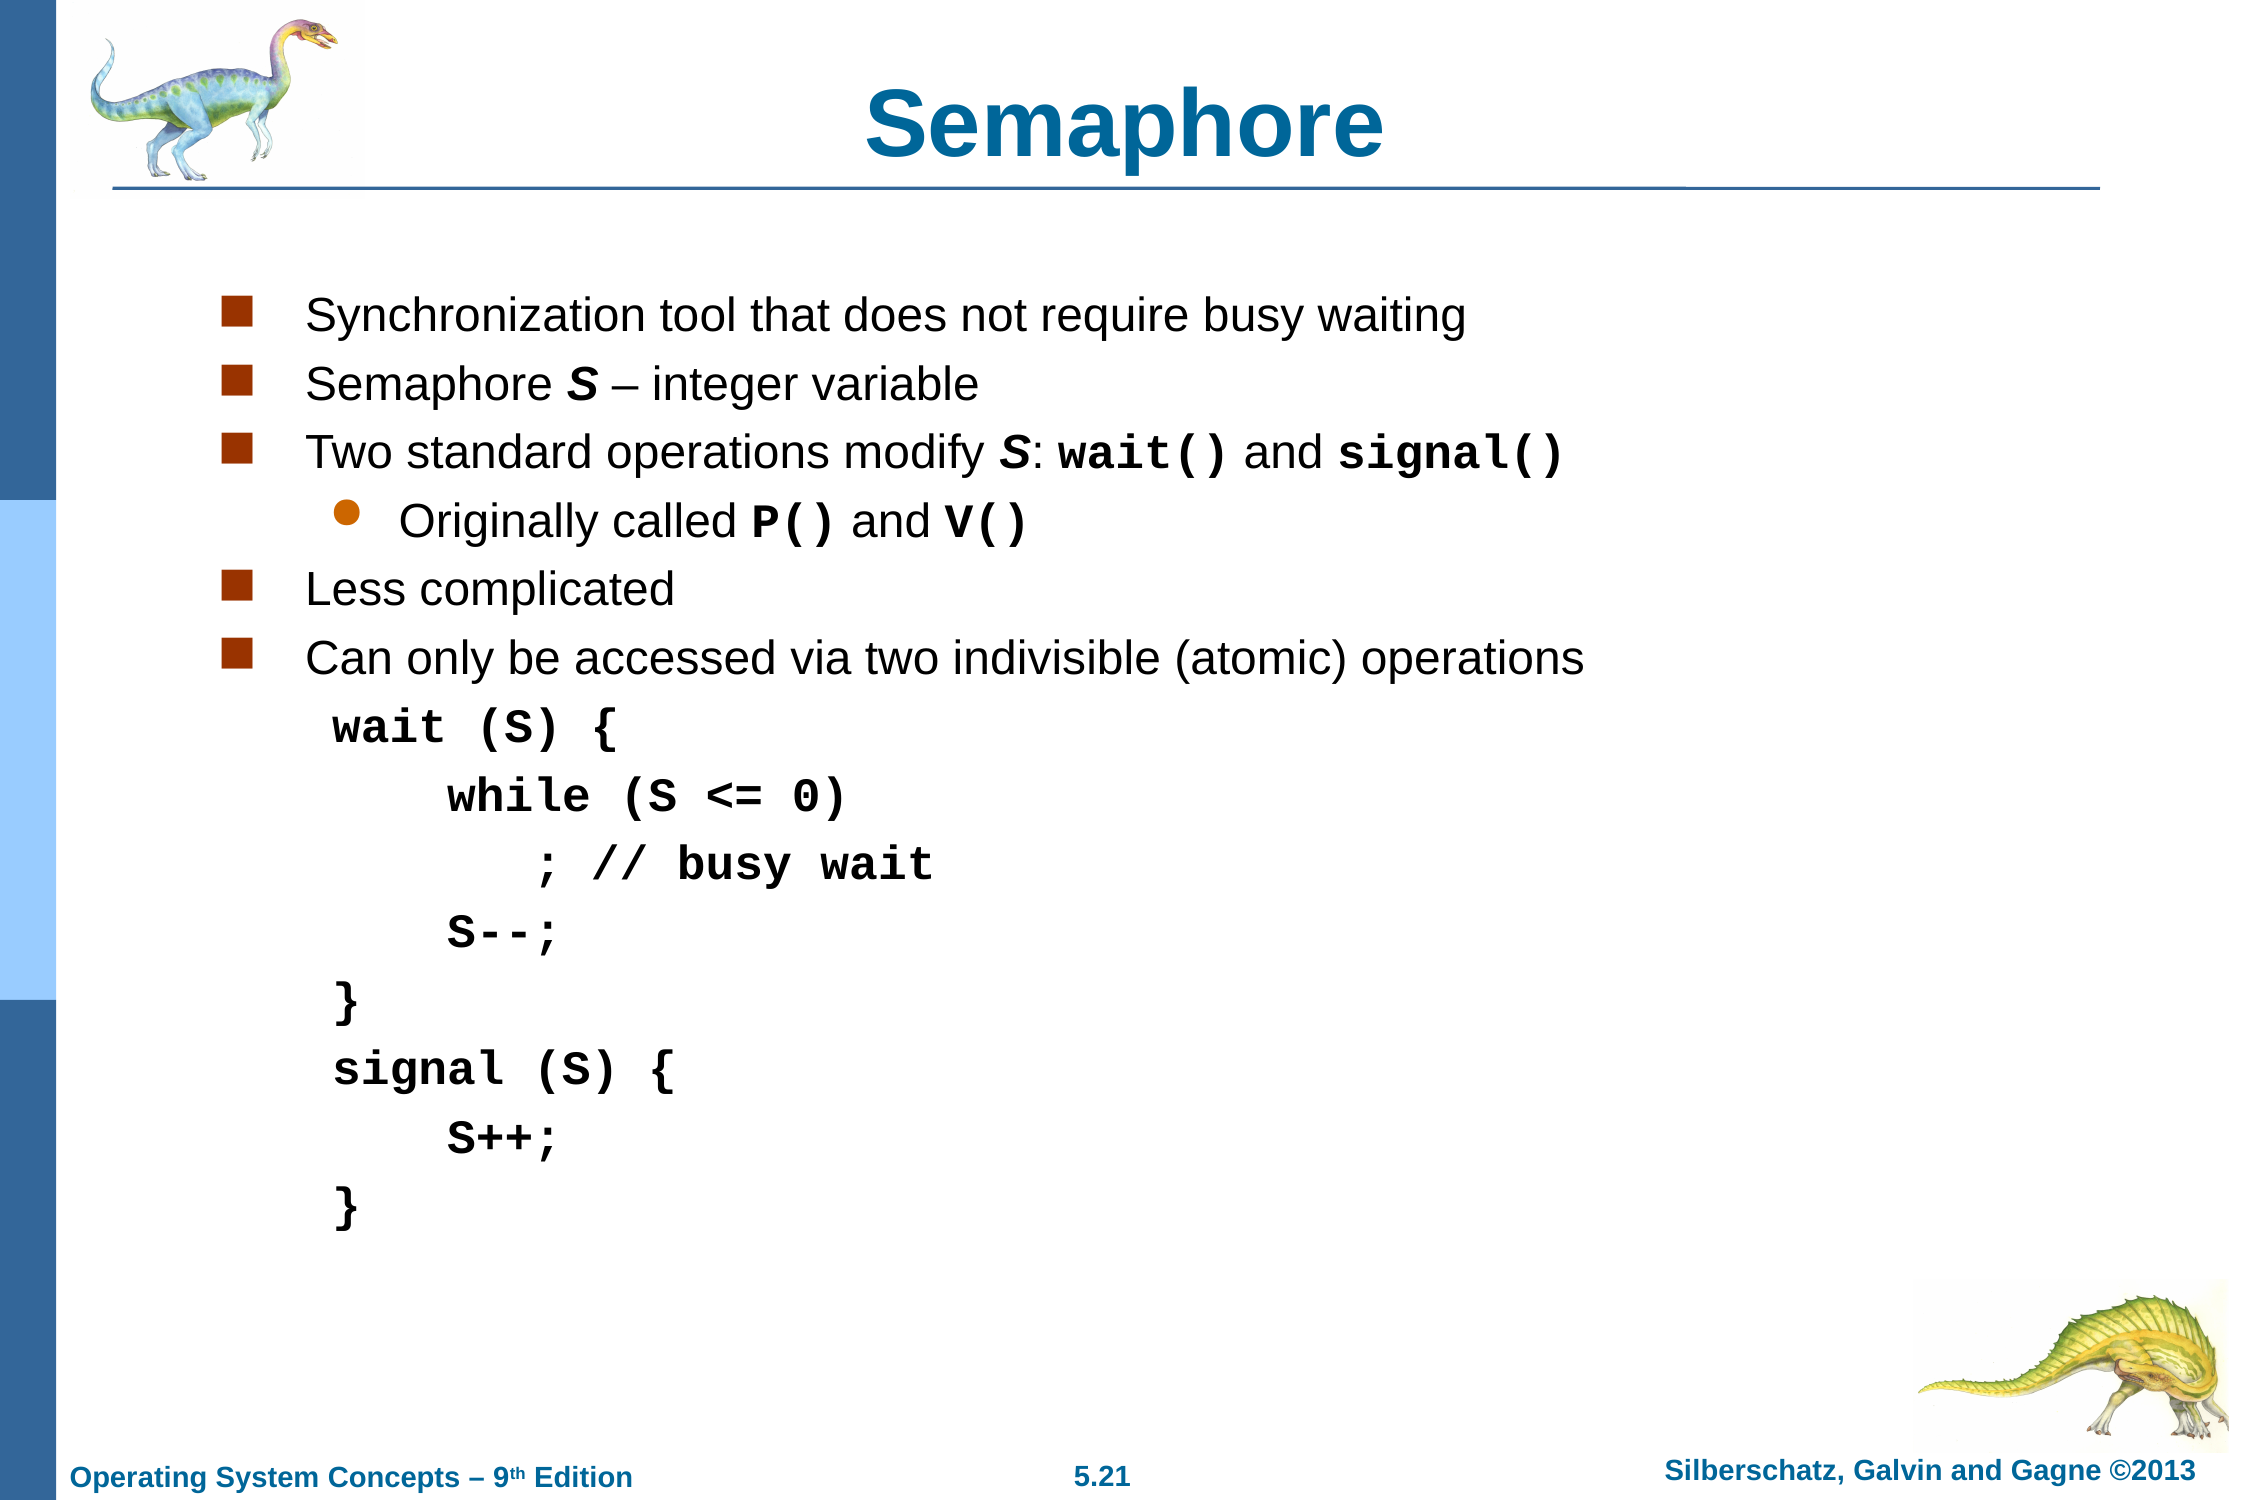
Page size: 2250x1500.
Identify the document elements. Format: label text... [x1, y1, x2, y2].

list Synchronization tool that does not require busy waiting Semaphore S – integer variable Two standard operations modify S: wait() and signal() Originally called P() and V() Less complicated Can only be accessed via two indivisible (atomic) operations wait (S) { while (S <= 0) ; // busy wait S--; } signal (S) { S++; } [203, 279, 2154, 1430]
picture [70, 0, 365, 199]
title Semaphore [112, 60, 2138, 187]
picture [1913, 1279, 2229, 1453]
